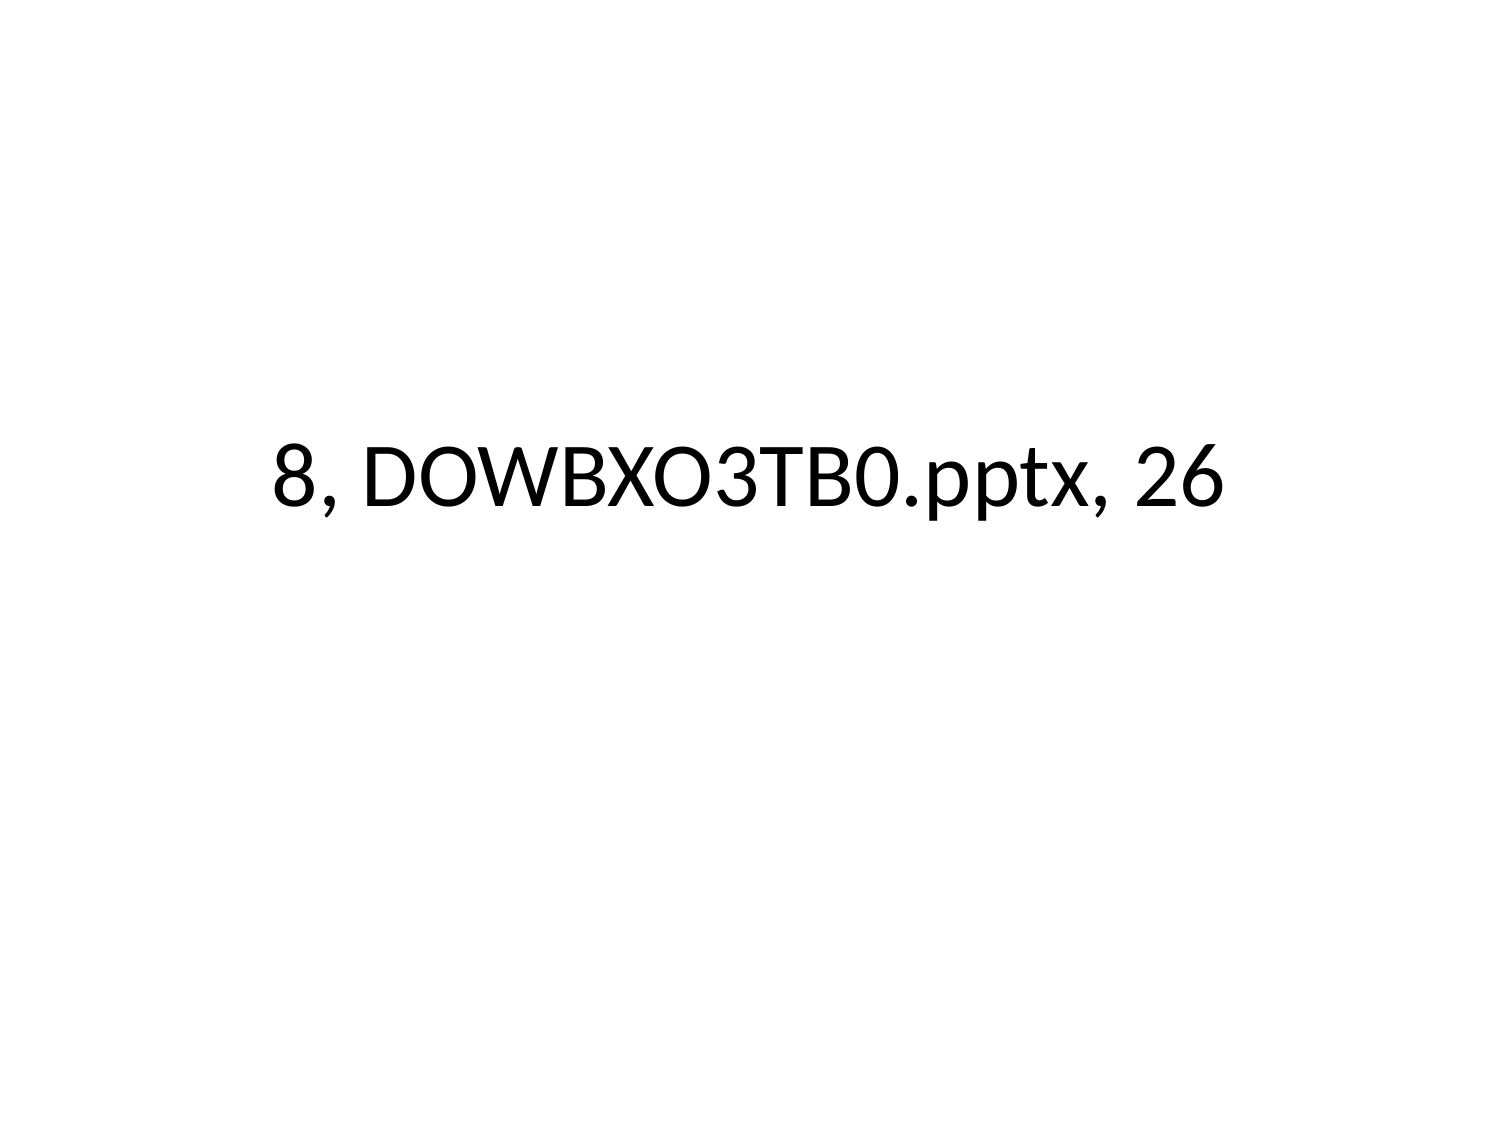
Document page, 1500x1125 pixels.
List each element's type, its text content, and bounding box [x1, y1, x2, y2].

title 8, DOWBXO3TB0.pptx, 26 [112, 349, 1388, 591]
